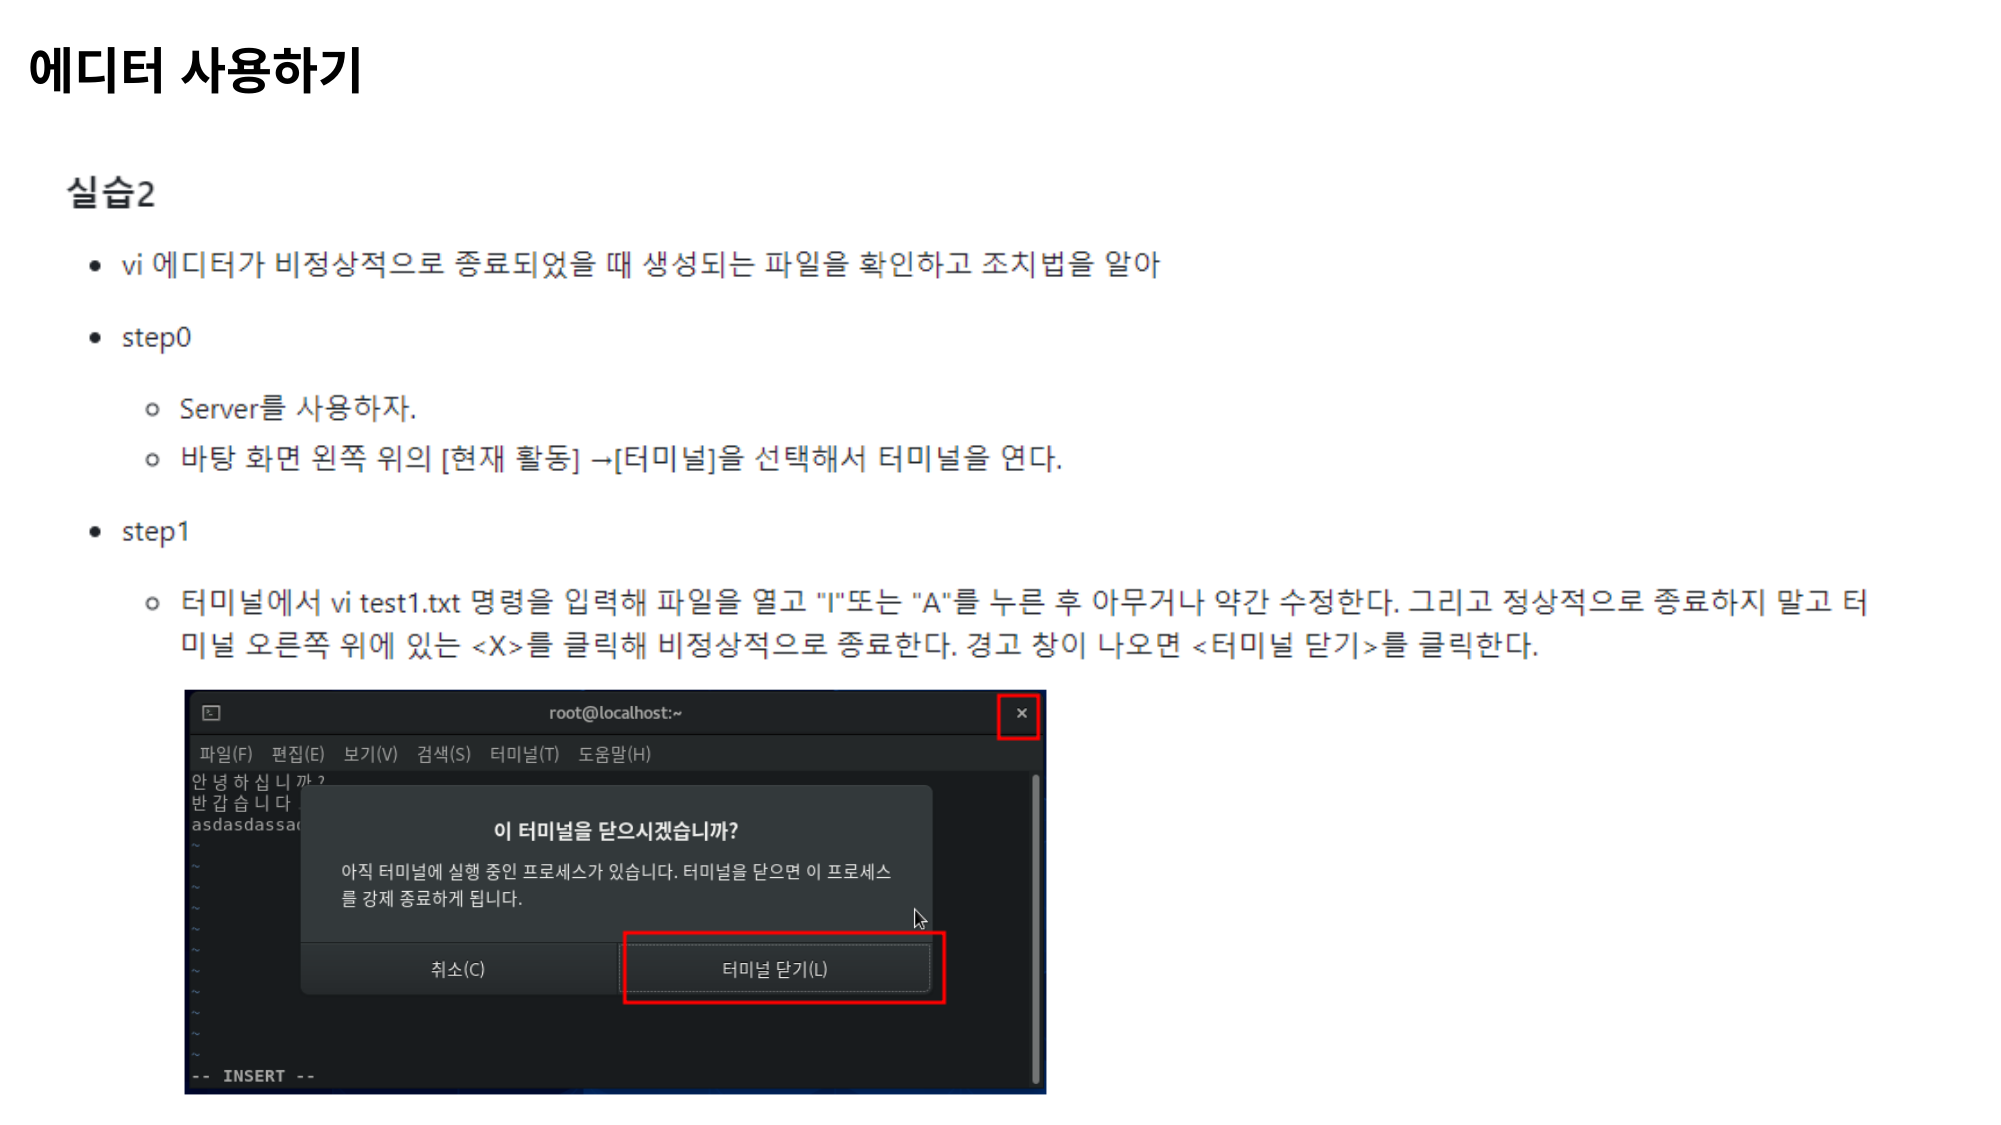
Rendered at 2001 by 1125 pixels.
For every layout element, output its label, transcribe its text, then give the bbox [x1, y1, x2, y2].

picture [47, 162, 1872, 674]
picture [180, 684, 1050, 1098]
text_box 에디터 사용하기 [13, 11, 1971, 128]
